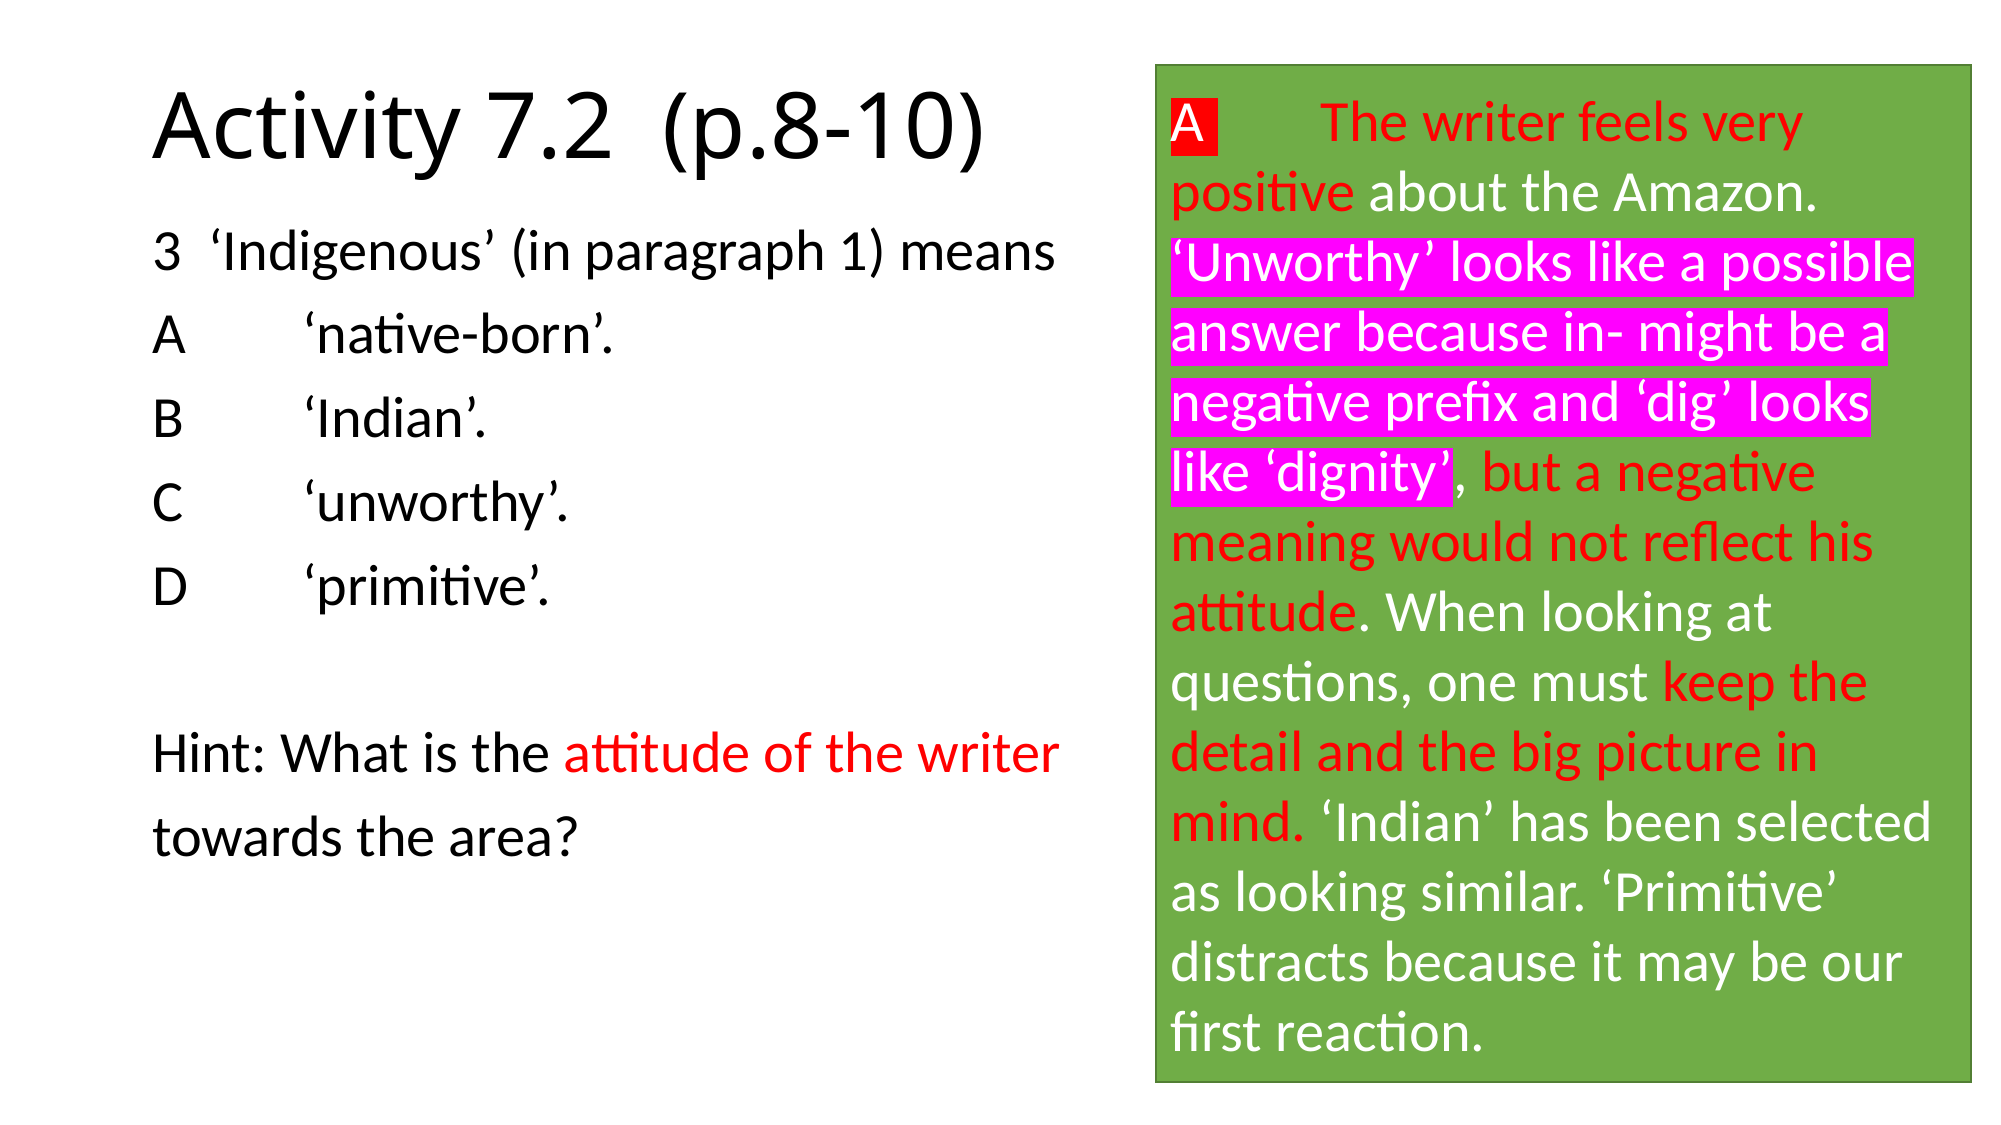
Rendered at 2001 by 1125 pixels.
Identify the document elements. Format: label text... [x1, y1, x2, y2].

list 3 ‘Indigenous’ (in paragraph 1) means A ‘native-born’. B ‘Indian’. C ‘unworthy’. D ‘primitive’. Hint: What is the attitude of the writer towards the area? [137, 212, 1155, 1083]
title Activity 7.2 (p.8-10) [137, 20, 1863, 212]
text_box A The writer feels very positive about the Amazon. ‘Unworthy’ looks like a possible answer because in- might be a negative prefix and ‘dig’ looks like ‘dignity’, but a negative meaning would not reflect his attitude. When looking at questions, one must keep the detail and the big picture in mind. ‘Indian’ has been selected as looking similar. ‘Primitive’ distracts because it may be our first reaction. [1155, 64, 1972, 1083]
